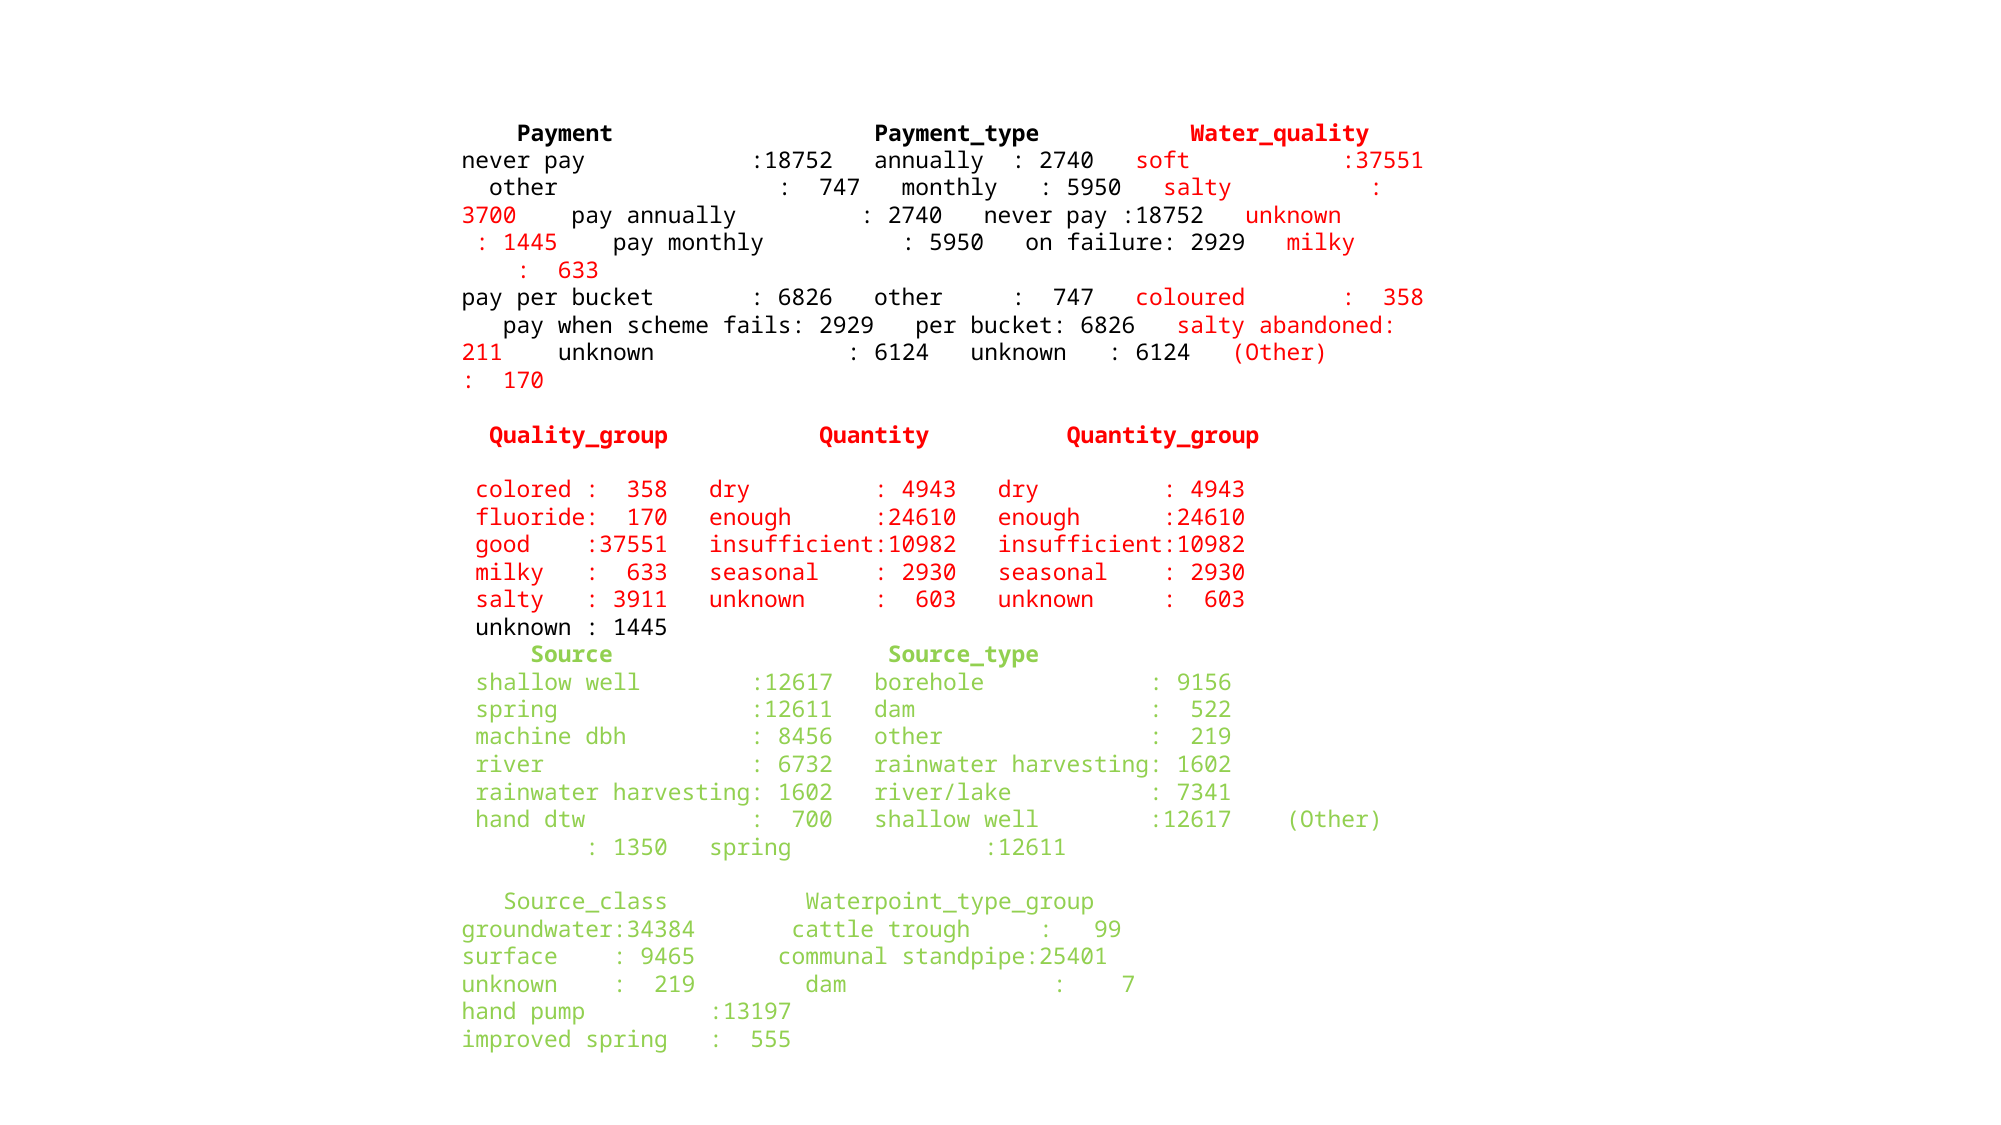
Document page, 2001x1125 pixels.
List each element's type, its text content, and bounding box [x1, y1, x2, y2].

text_box Payment Payment_type Water_quality never pay :18752 annually : 2740 soft :37551 other : 747 monthly : 5950 salty : 3700 pay annually : 2740 never pay :18752 unknown : 1445 pay monthly : 5950 on failure: 2929 milky : 633 pay per bucket : 6826 other : 747 coloured : 358 pay when scheme fails: 2929 per bucket: 6826 salty abandoned: 211 unknown : 6124 unknown : 6124 (Other) : 170 Quality_group Quantity Quantity_group colored : 358 dry : 4943 dry : 4943 fluoride: 170 enough :24610 enough :24610 good :37551 insufficient:10982 insufficient:10982 milky : 633 seasonal : 2930 seasonal : 2930 salty : 3911 unknown : 603 unknown : 603 unknown : 1445 Source Source_type shallow well :12617 borehole : 9156 spring :12611 dam : 522 machine dbh : 8456 other : 219 river : 6732 rainwater harvesting: 1602 rainwater harvesting: 1602 river/lake : 7341 hand dtw : 700 shallow well :12617 (Other) : 1350 spring :12611 Source_class Waterpoint_type_group groundwater:34384 cattle trough : 99 surface : 9465 communal standpipe:25401 unknown : 219 dam : 7 hand pump :13197 improved spring : 555 [446, 110, 1442, 1060]
